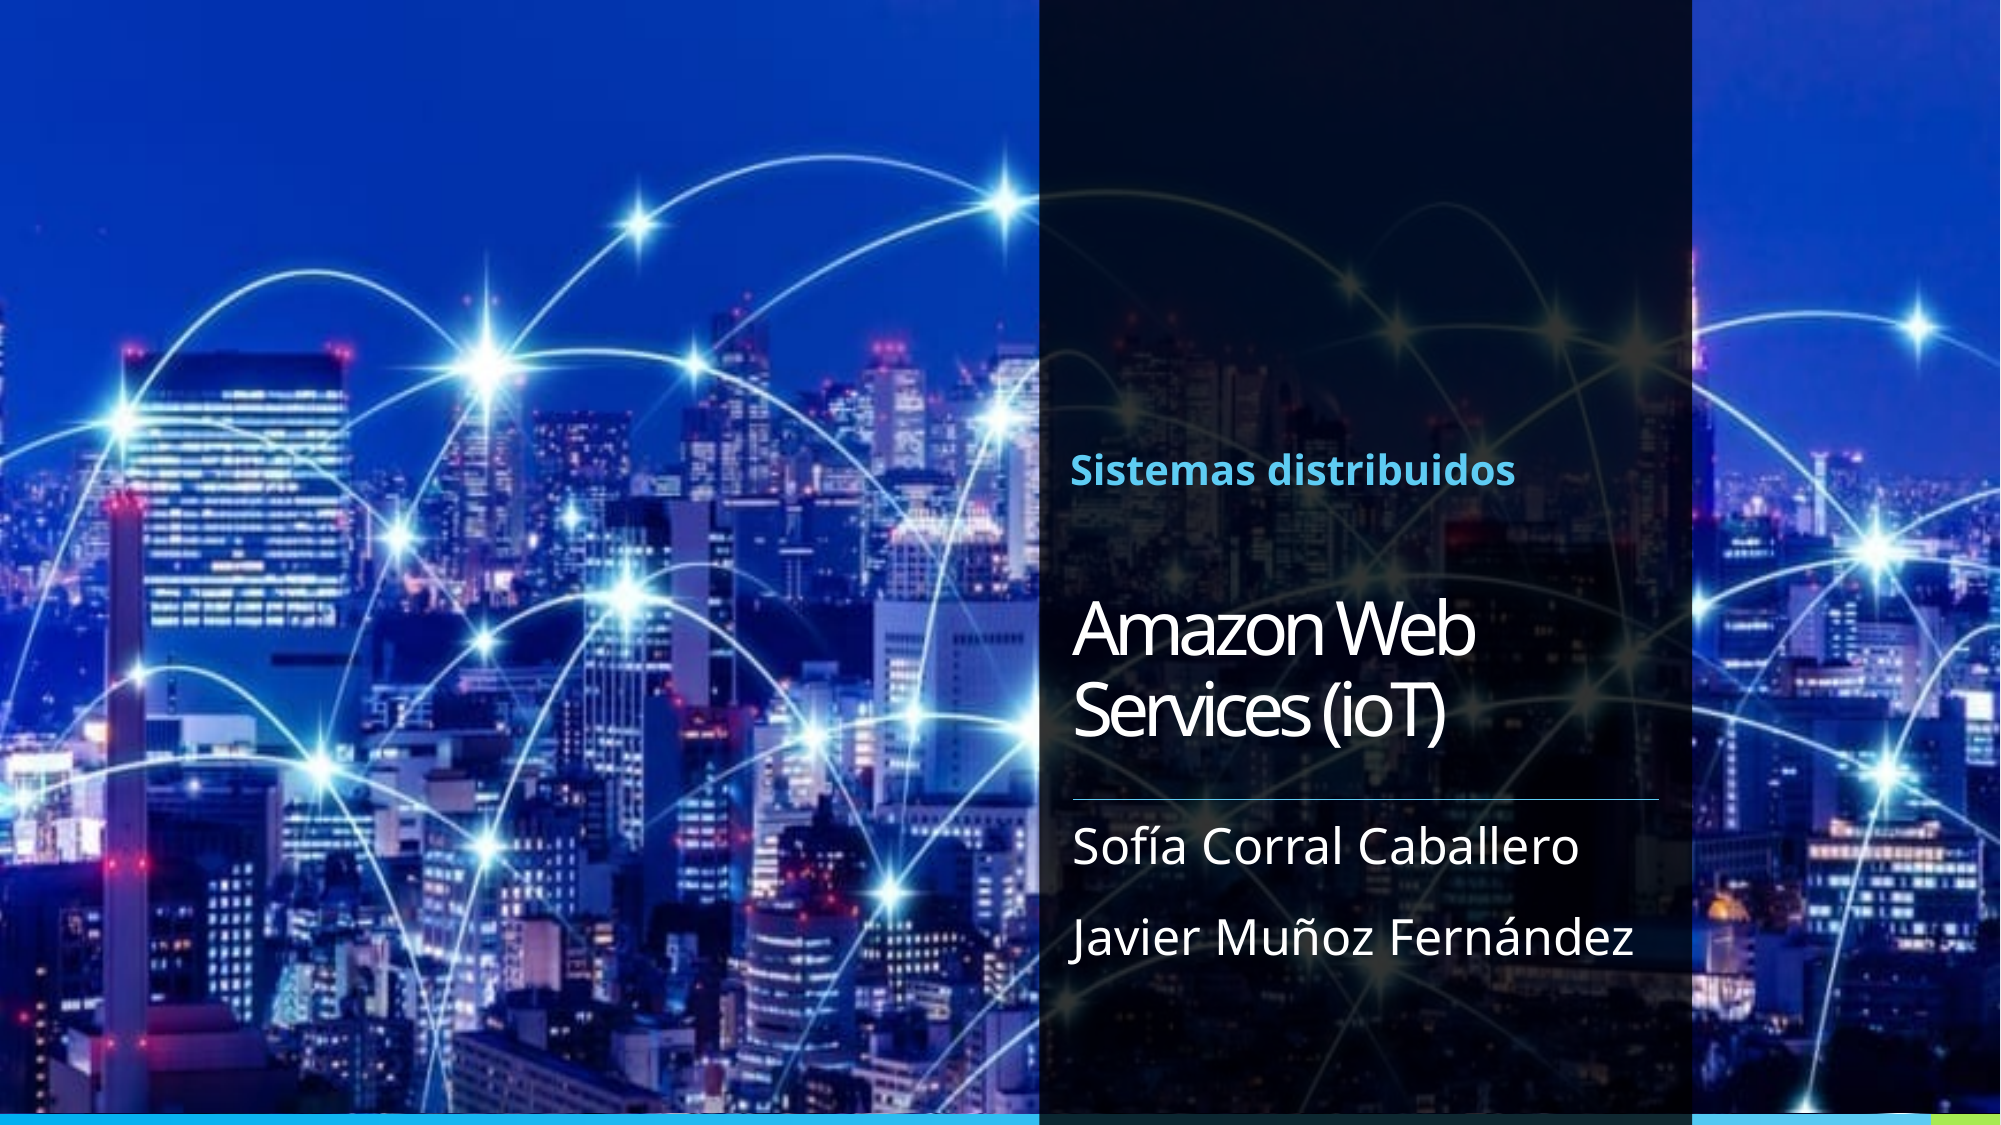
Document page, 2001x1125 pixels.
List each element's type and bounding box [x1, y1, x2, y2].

text_box [1038, 1114, 1693, 1125]
picture [0, 0, 2001, 1125]
